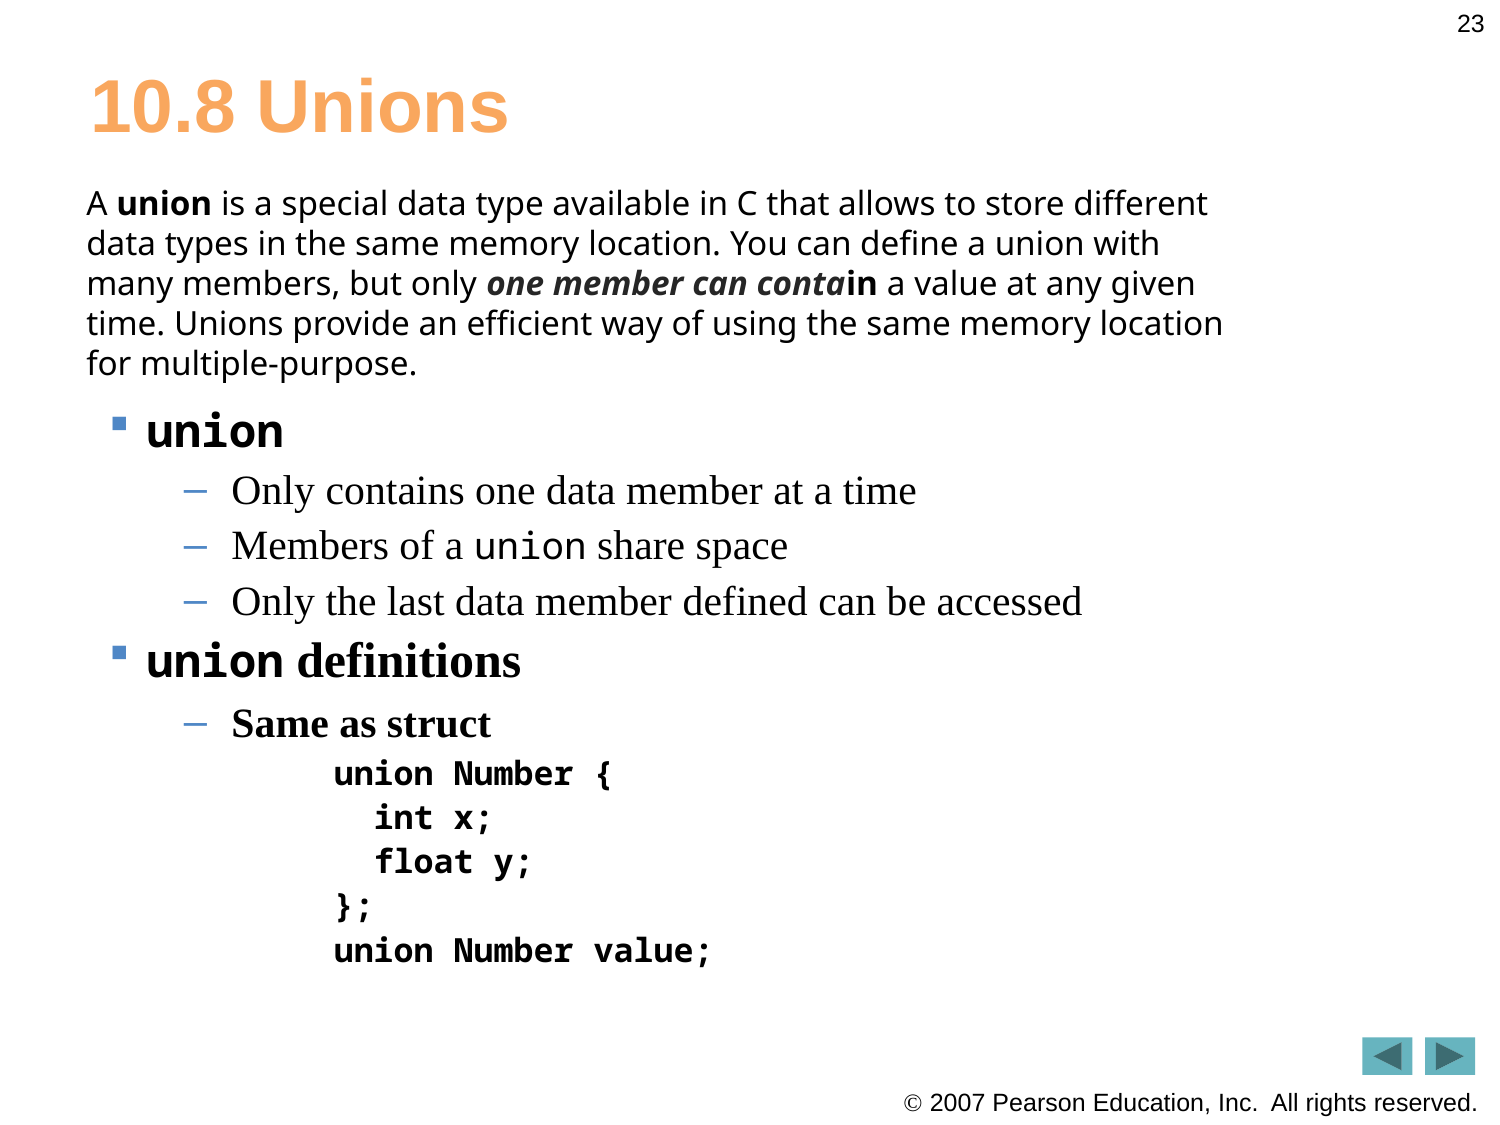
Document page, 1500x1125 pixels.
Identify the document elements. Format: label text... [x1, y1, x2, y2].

text_box A union is a special data type available in C that allows to store different data types in the same memory location. You can define a union with many members, but only one member can contain a value at any given time. Unions provide an efficient way of using the same memory location for multiple-purpose. [71, 174, 1250, 390]
list union Only contains one data member at a time Members of a union share space Only the last data member defined can be accessed union definitions Same as struct union Number { int x; float y; }; union Number value; [93, 399, 1407, 1025]
slide_number 23 [1149, 0, 1500, 79]
title 10.8 Unions [75, 12, 1425, 200]
